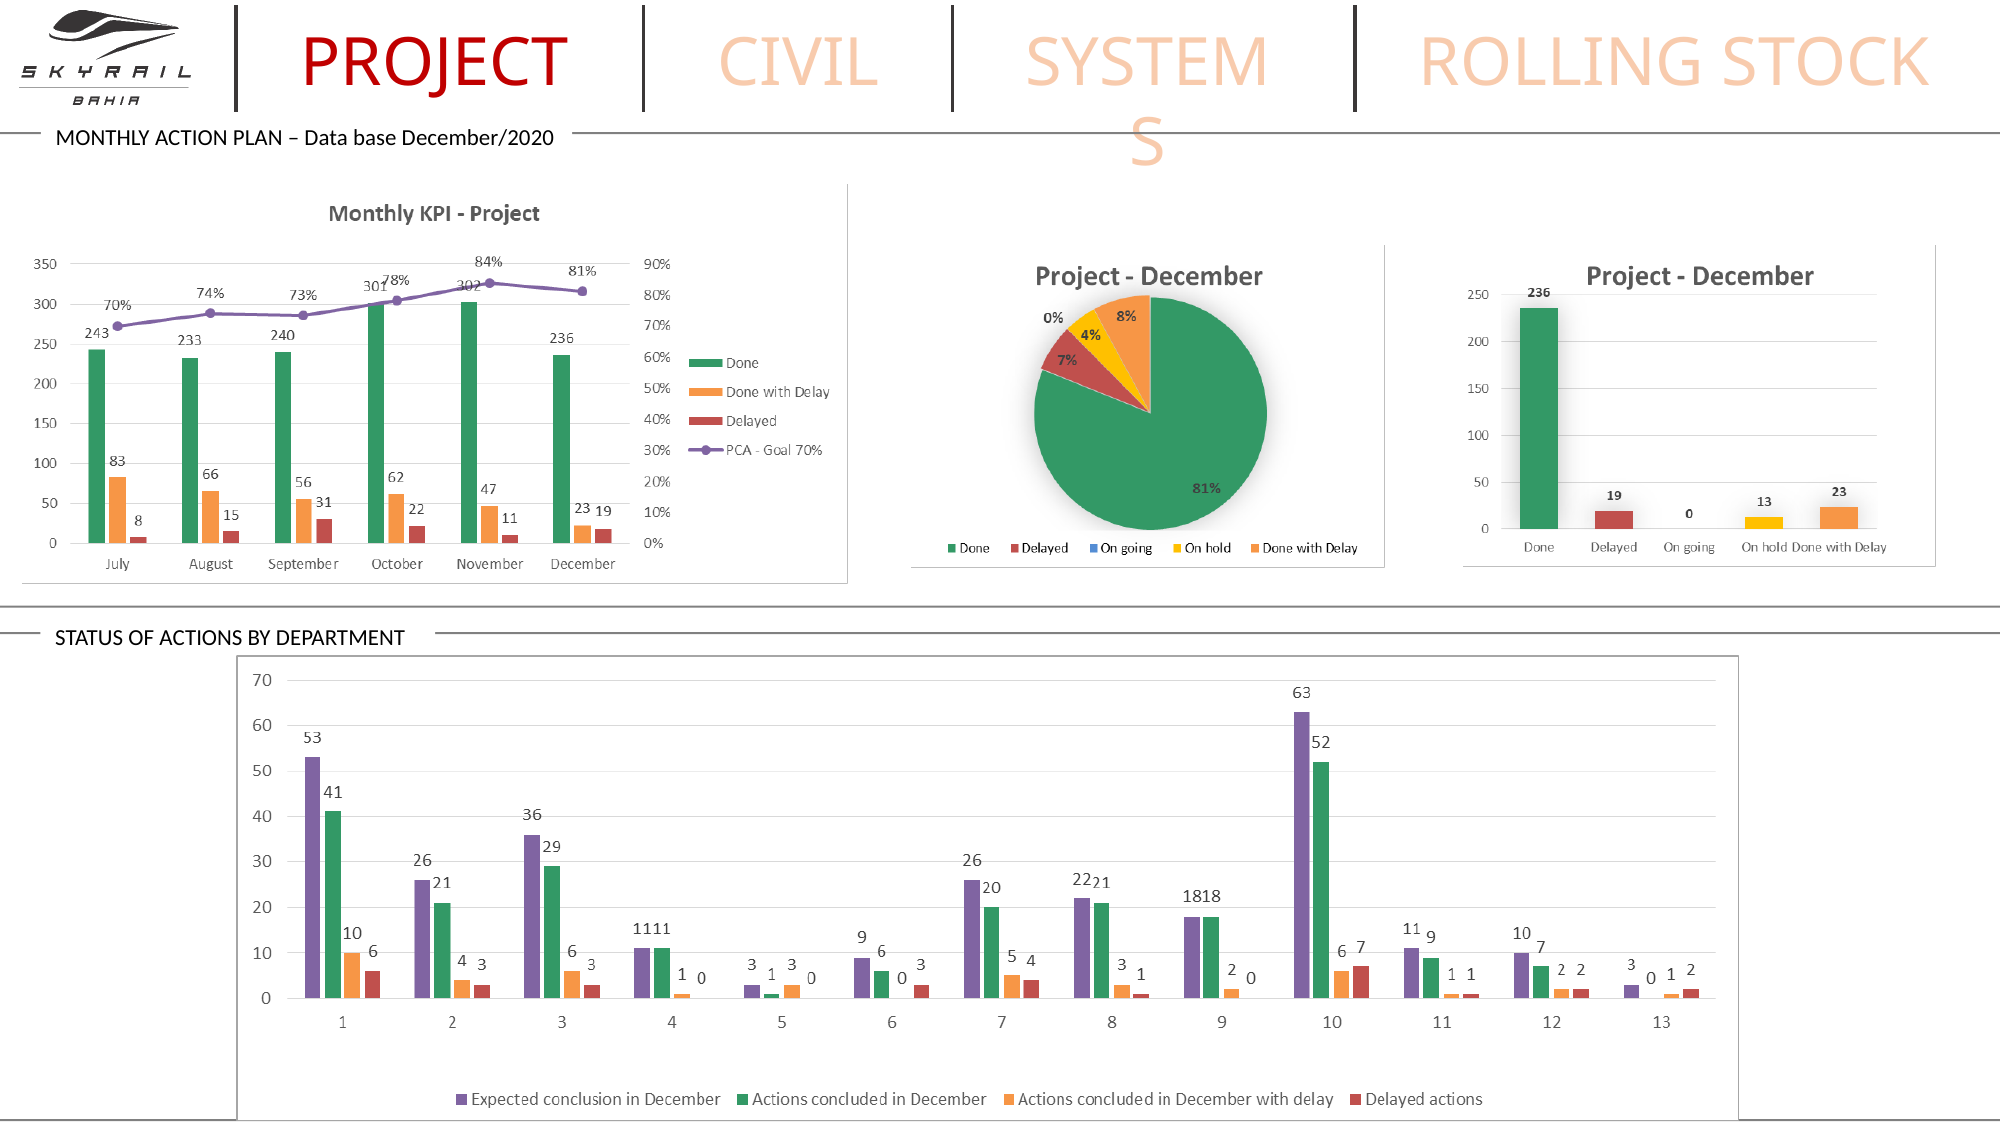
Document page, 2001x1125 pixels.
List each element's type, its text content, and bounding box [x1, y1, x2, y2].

text_box SYSTEMS [1000, 11, 1296, 132]
text_box [0, 632, 2000, 1122]
text_box ROLLING STOCK [1399, 11, 1949, 106]
picture [1462, 245, 1936, 568]
text_box PROJECT [272, 11, 597, 106]
picture [911, 244, 1385, 568]
picture [21, 183, 848, 584]
picture [236, 655, 1739, 1121]
text_box CIVIL [701, 11, 897, 106]
text_box MONTHLY ACTION PLAN – Data base December/2020 [40, 115, 573, 183]
picture [19, 10, 191, 105]
text_box [0, 132, 2000, 608]
text_box STATUS OF ACTIONS BY DEPARTMENT [40, 615, 436, 658]
